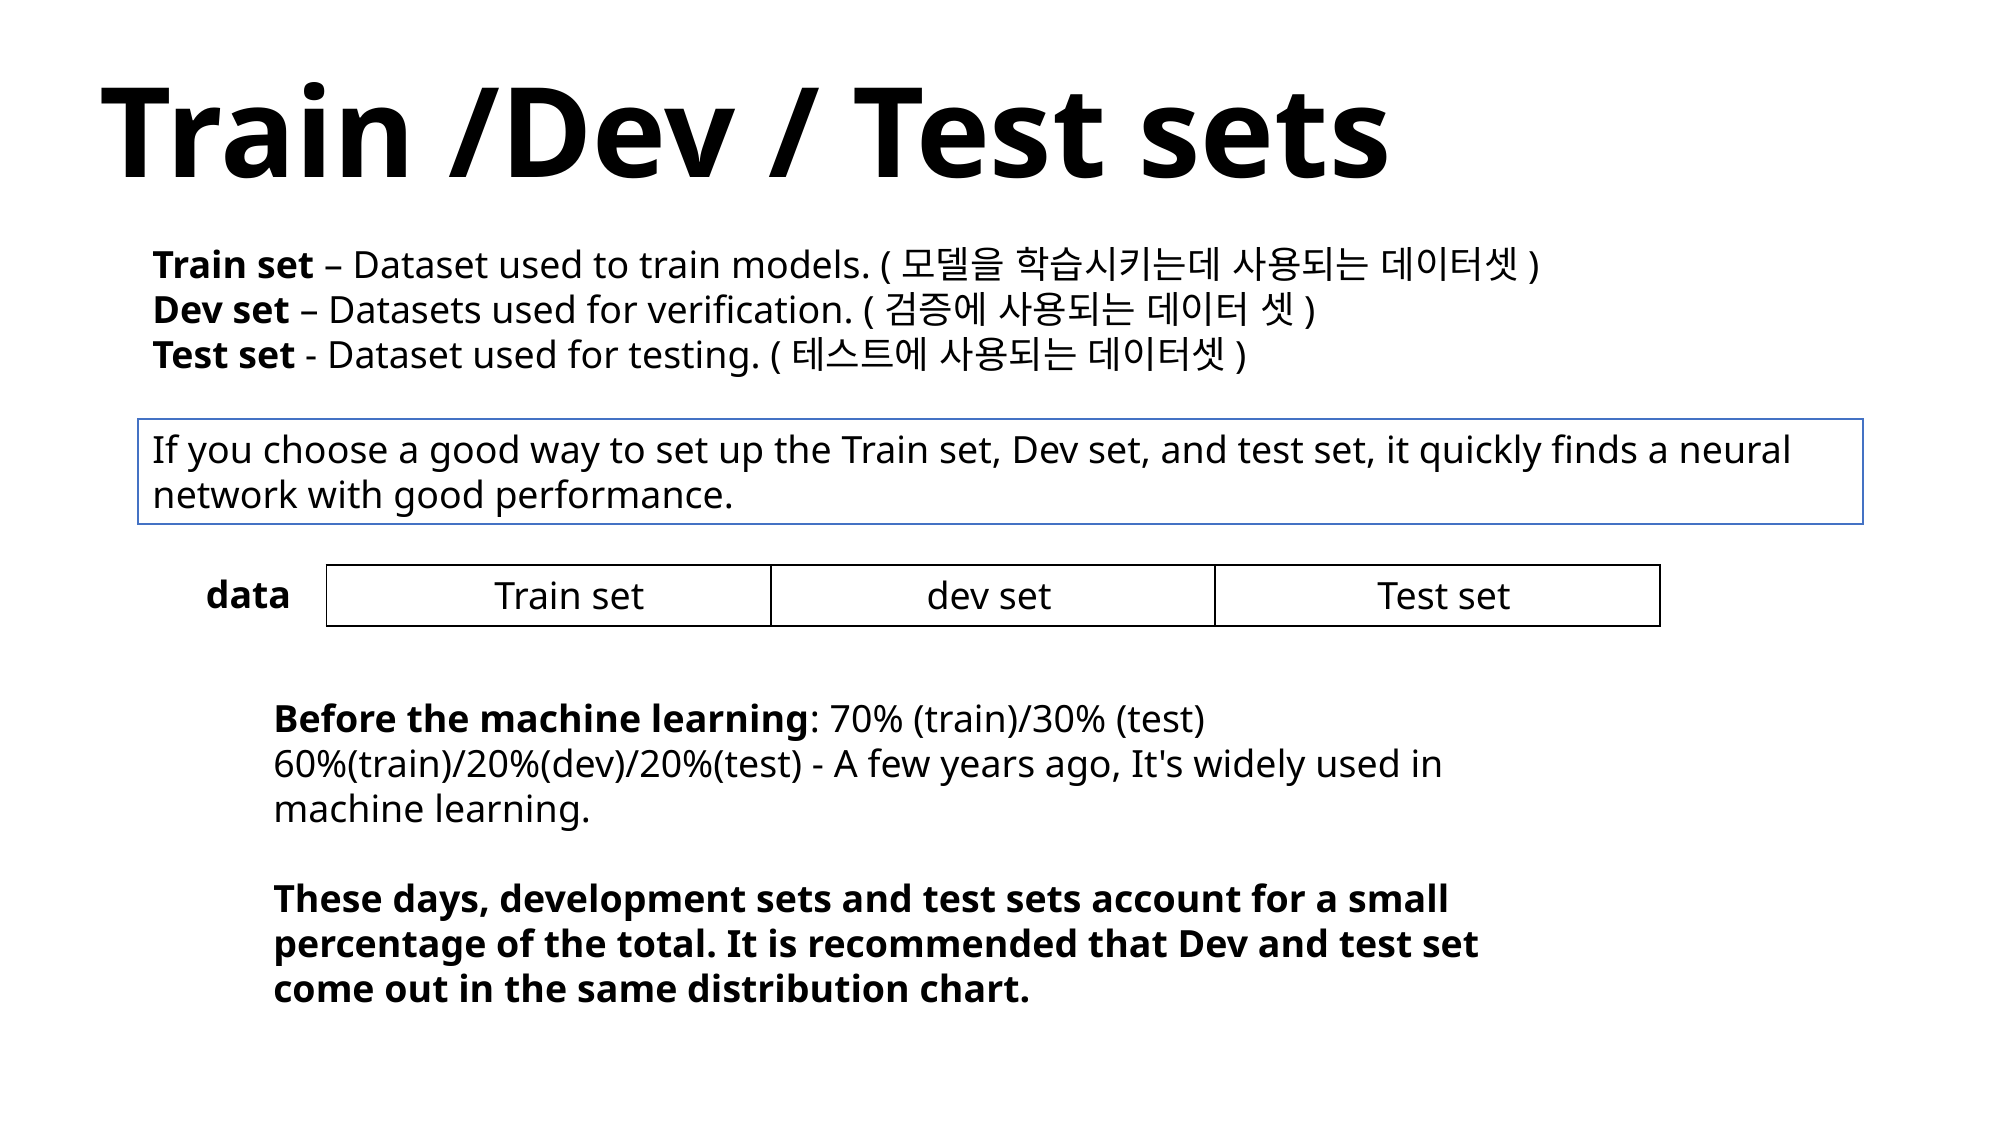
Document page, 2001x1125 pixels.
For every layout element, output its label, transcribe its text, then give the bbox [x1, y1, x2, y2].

text_box data [191, 563, 403, 624]
text_box Train set [479, 564, 682, 625]
text_box If you choose a good way to set up the Train set, Dev set, and test set, it quickly finds a neural network with good performance. [137, 418, 1864, 525]
table_header [772, 566, 911, 625]
text_box Before the machine learning: 70% (train)/30% (test) 60%(train)/20%(dev)/20%(test) - A few years ago, It's widely used in machine learning. These days, development sets and test sets account for a small percentage of the total. It is recommended that Dev and test set come out in the same distribution chart. [258, 687, 1592, 1018]
text_box Train set – Dataset used to train models. (모델을 학습시키는데 사용되는 데이터셋) Dev set – Datasets used for verification. (검증에 사용되는 데이터 셋) Test set - Dataset used for testing. (테스트에 사용되는 데이터셋) [137, 213, 1713, 418]
table_header [327, 566, 479, 625]
table_header [1216, 566, 1362, 625]
text_box Test set [1362, 564, 1565, 625]
text_box dev set [911, 564, 1075, 625]
text_box Train /Dev / Test sets [84, 30, 1810, 213]
table_header [1075, 566, 1214, 625]
table_header [682, 566, 770, 625]
table_header [1565, 566, 1659, 625]
